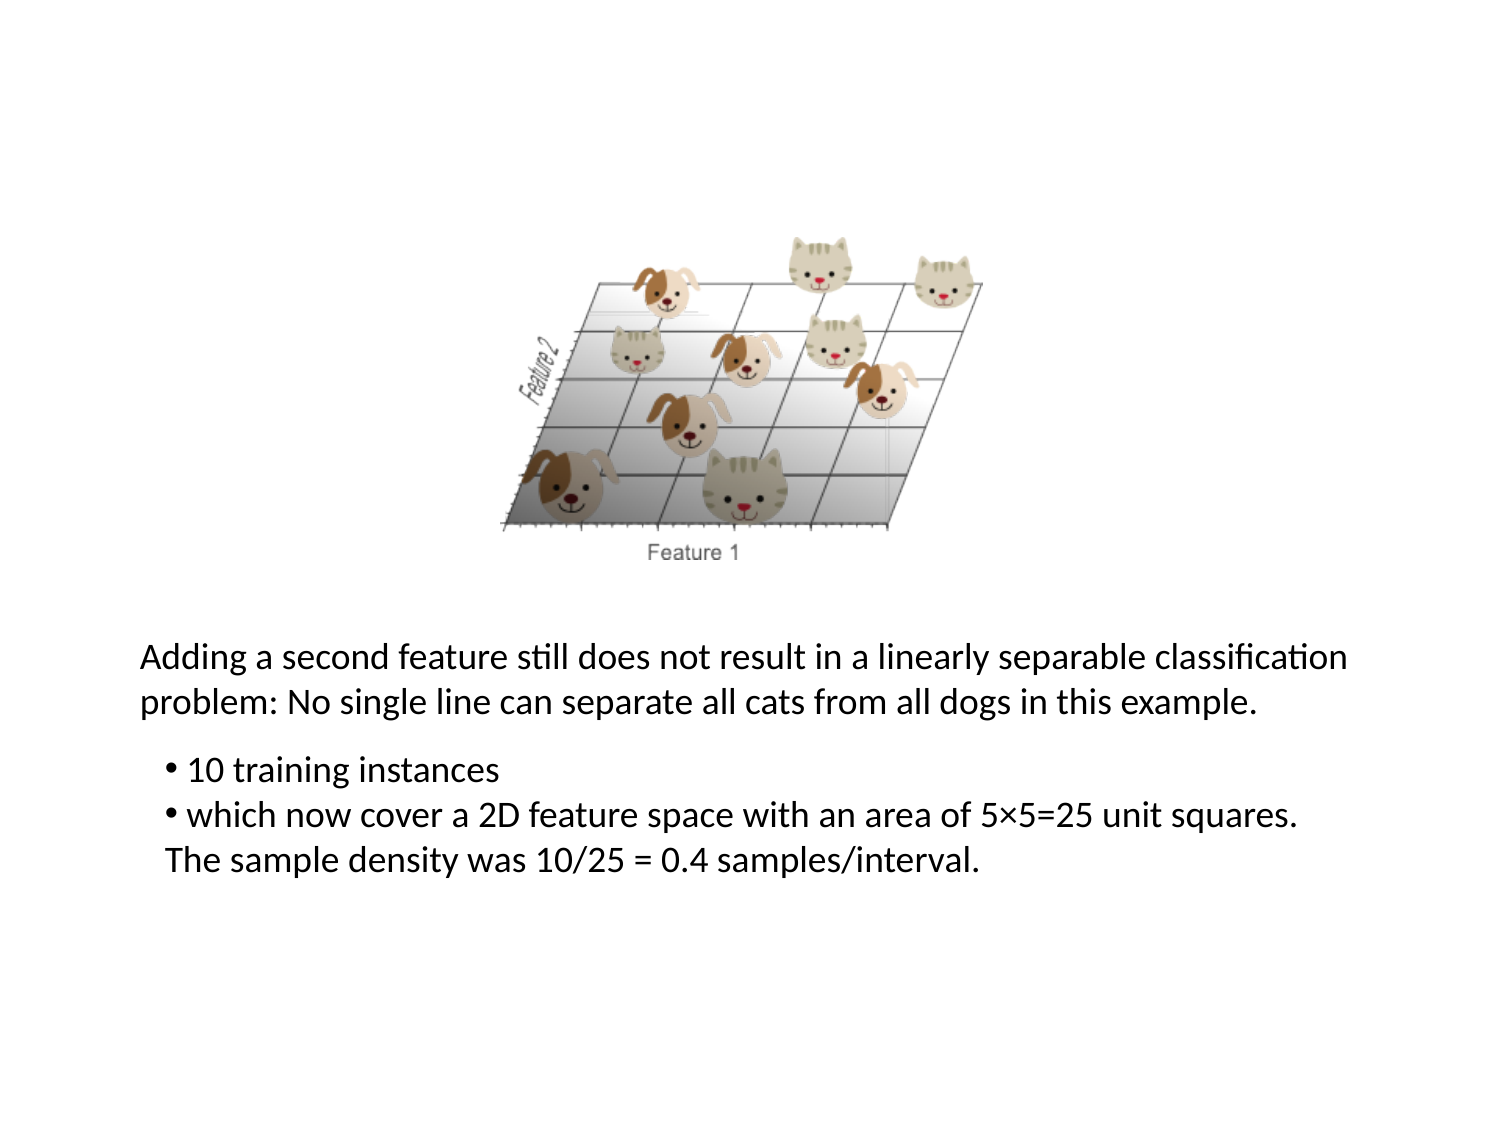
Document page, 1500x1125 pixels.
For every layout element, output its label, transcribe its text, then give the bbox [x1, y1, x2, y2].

text_box Adding a second feature still does not result in a linearly separable classification problem: No single line can separate all cats from all dogs in this example. [124, 624, 1400, 730]
text_box 10 training instances which now cover a 2D feature space with an area of 5×5=25 unit squares. The sample density was 10/25 = 0.4 samples/interval. [149, 737, 1350, 888]
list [499, 237, 984, 560]
